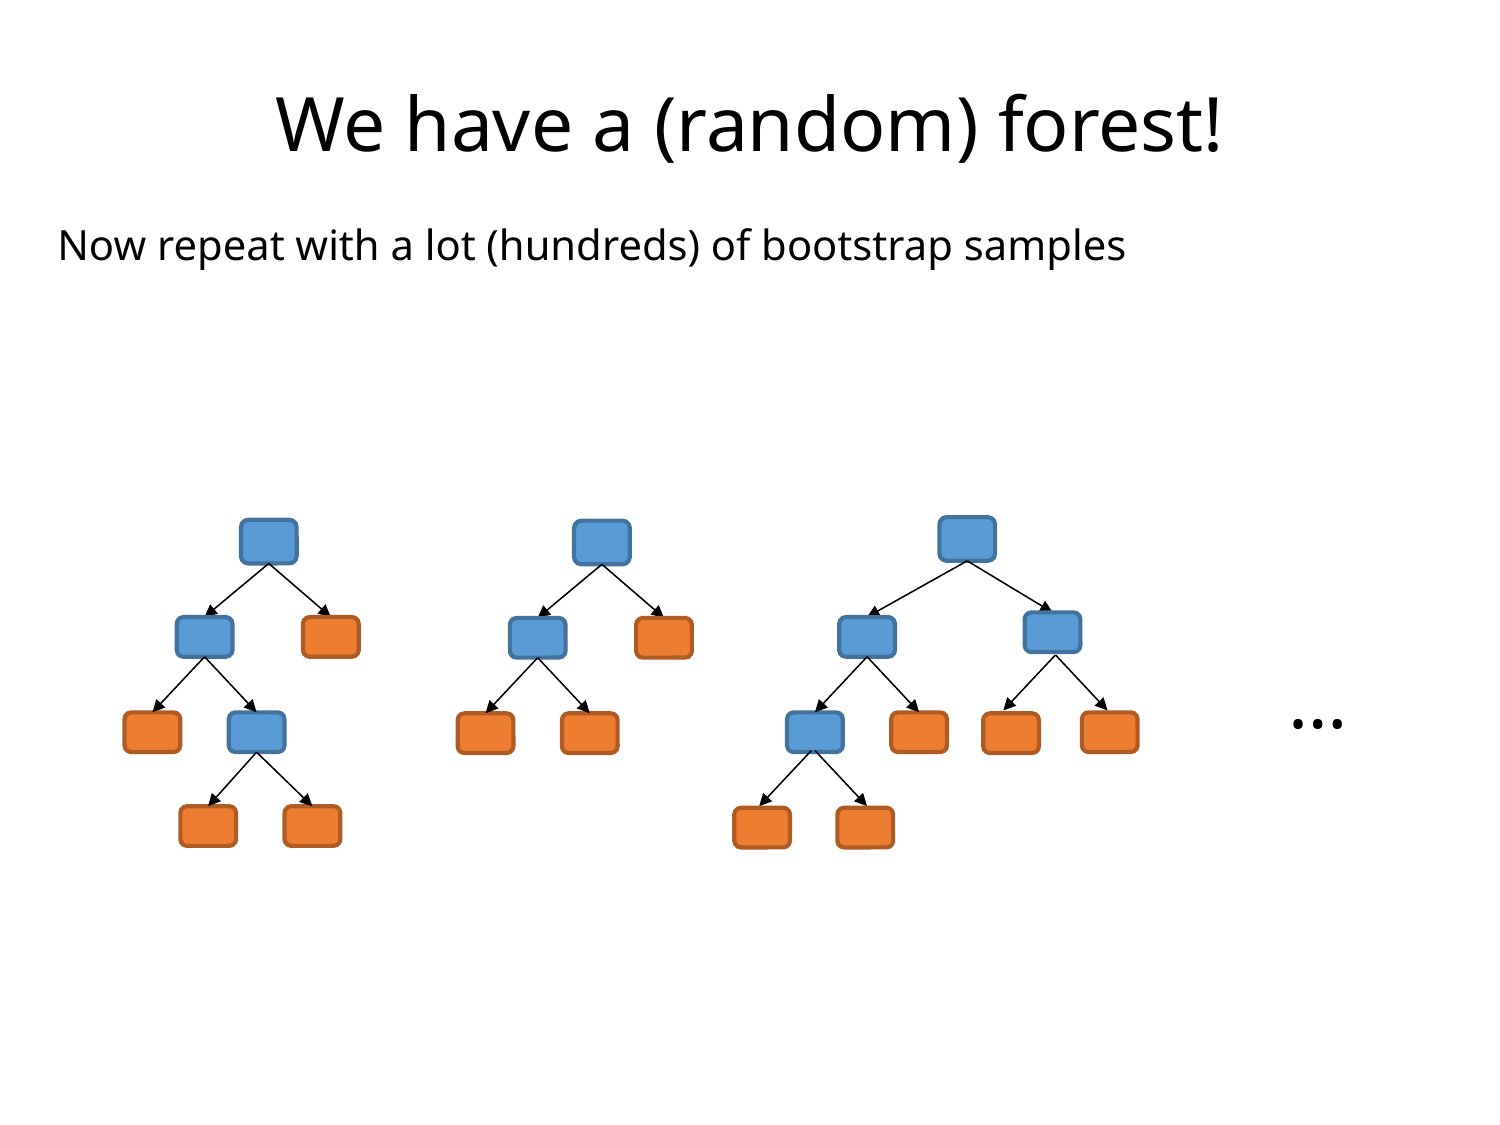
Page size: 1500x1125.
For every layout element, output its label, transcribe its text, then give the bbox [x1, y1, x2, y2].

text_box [734, 516, 1138, 848]
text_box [457, 520, 693, 754]
text_box … [1273, 646, 1363, 751]
text_box We have a (random) forest! [19, 68, 1481, 174]
text_box Now repeat with a lot (hundreds) of bootstrap samples [42, 211, 1142, 276]
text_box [124, 519, 359, 847]
